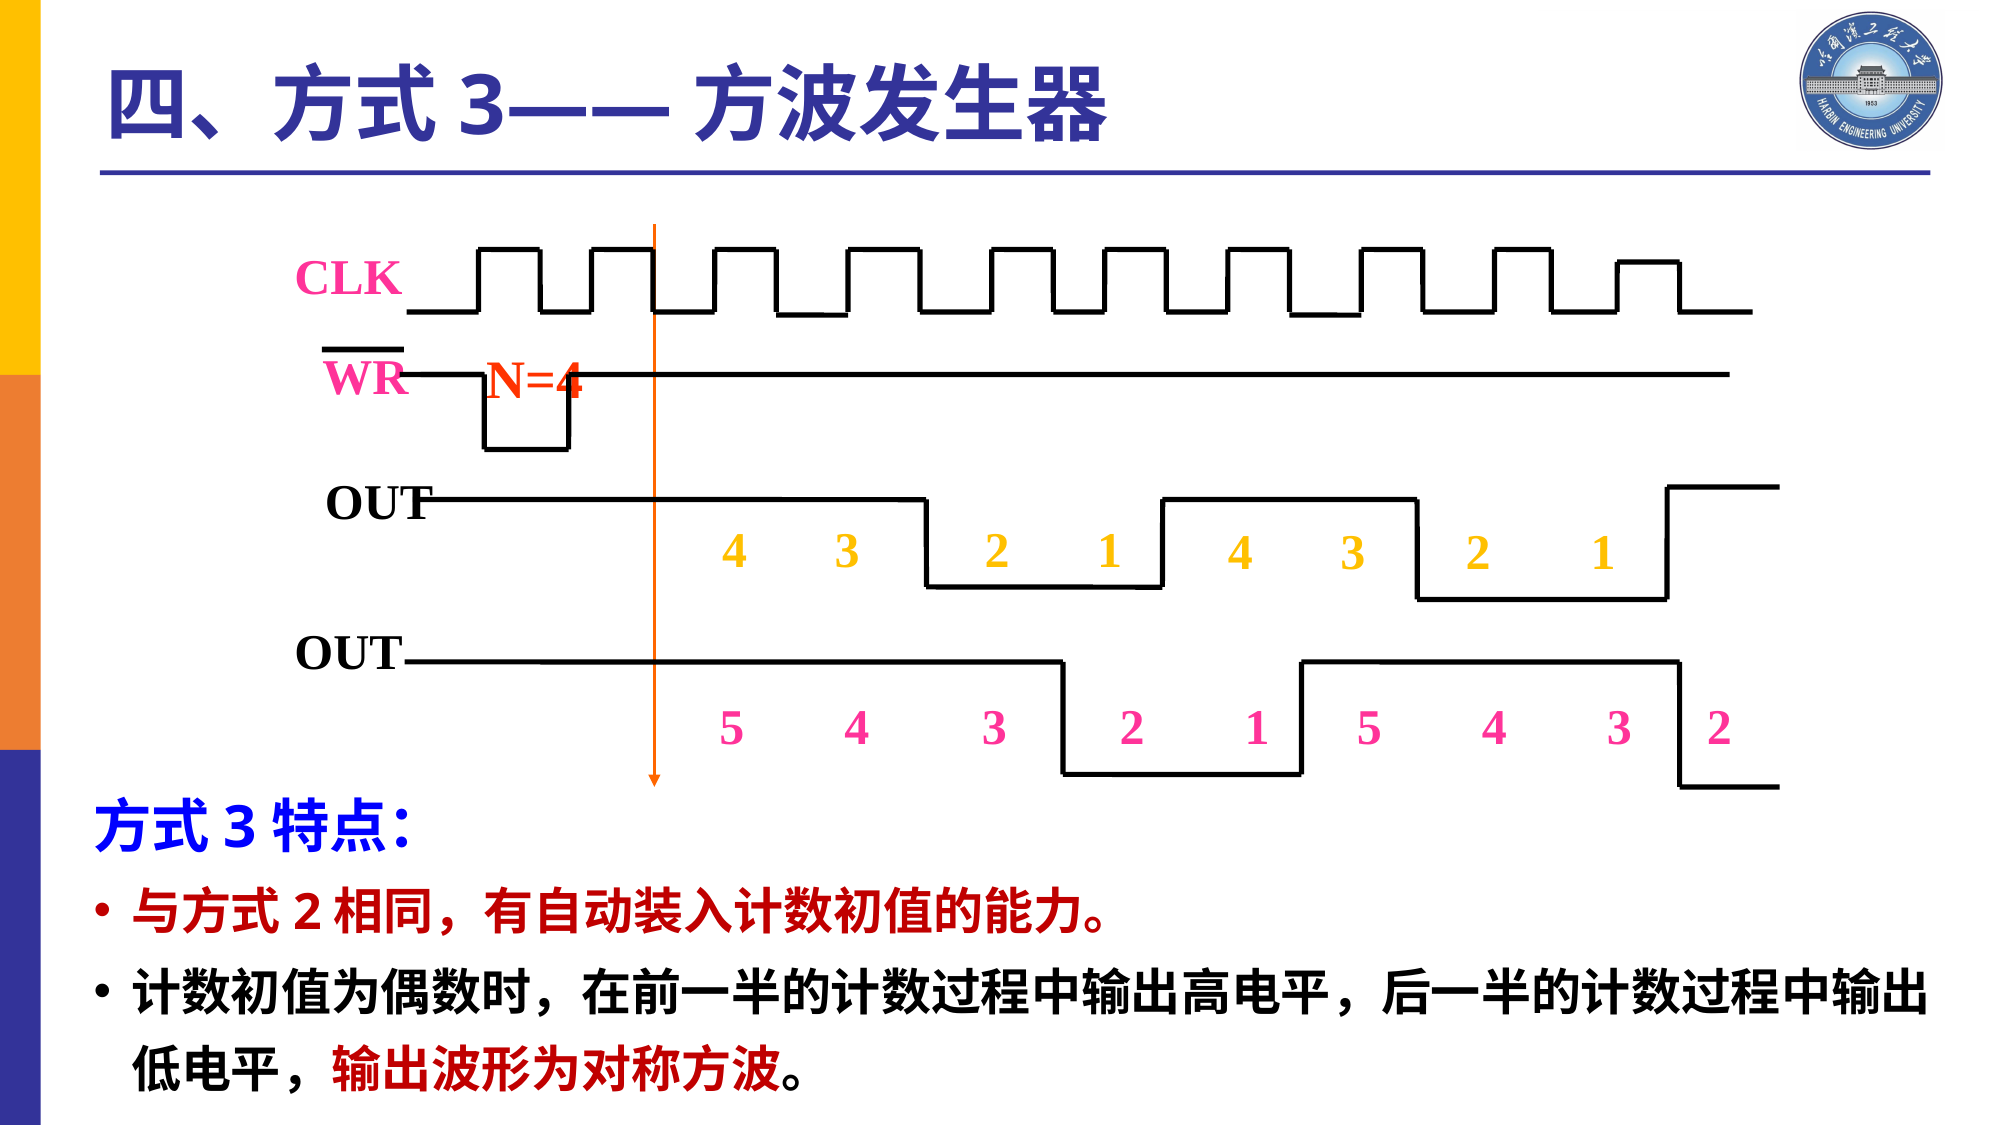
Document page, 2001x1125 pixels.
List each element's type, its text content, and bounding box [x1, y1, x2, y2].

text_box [279, 611, 1780, 787]
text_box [279, 236, 1753, 316]
picture [1538, 9, 1979, 165]
list 方式3特点： 与方式2相同，有自动装入计数初值的能力。 计数初值为偶数时，在前一半的计数过程中输出高电平，后一半的计数过程中输出低电平，输出波形为对称方波。 [78, 774, 1969, 1125]
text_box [310, 461, 1780, 600]
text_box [307, 336, 1730, 450]
title 四、方式3——方波发生器 [90, 42, 1578, 173]
